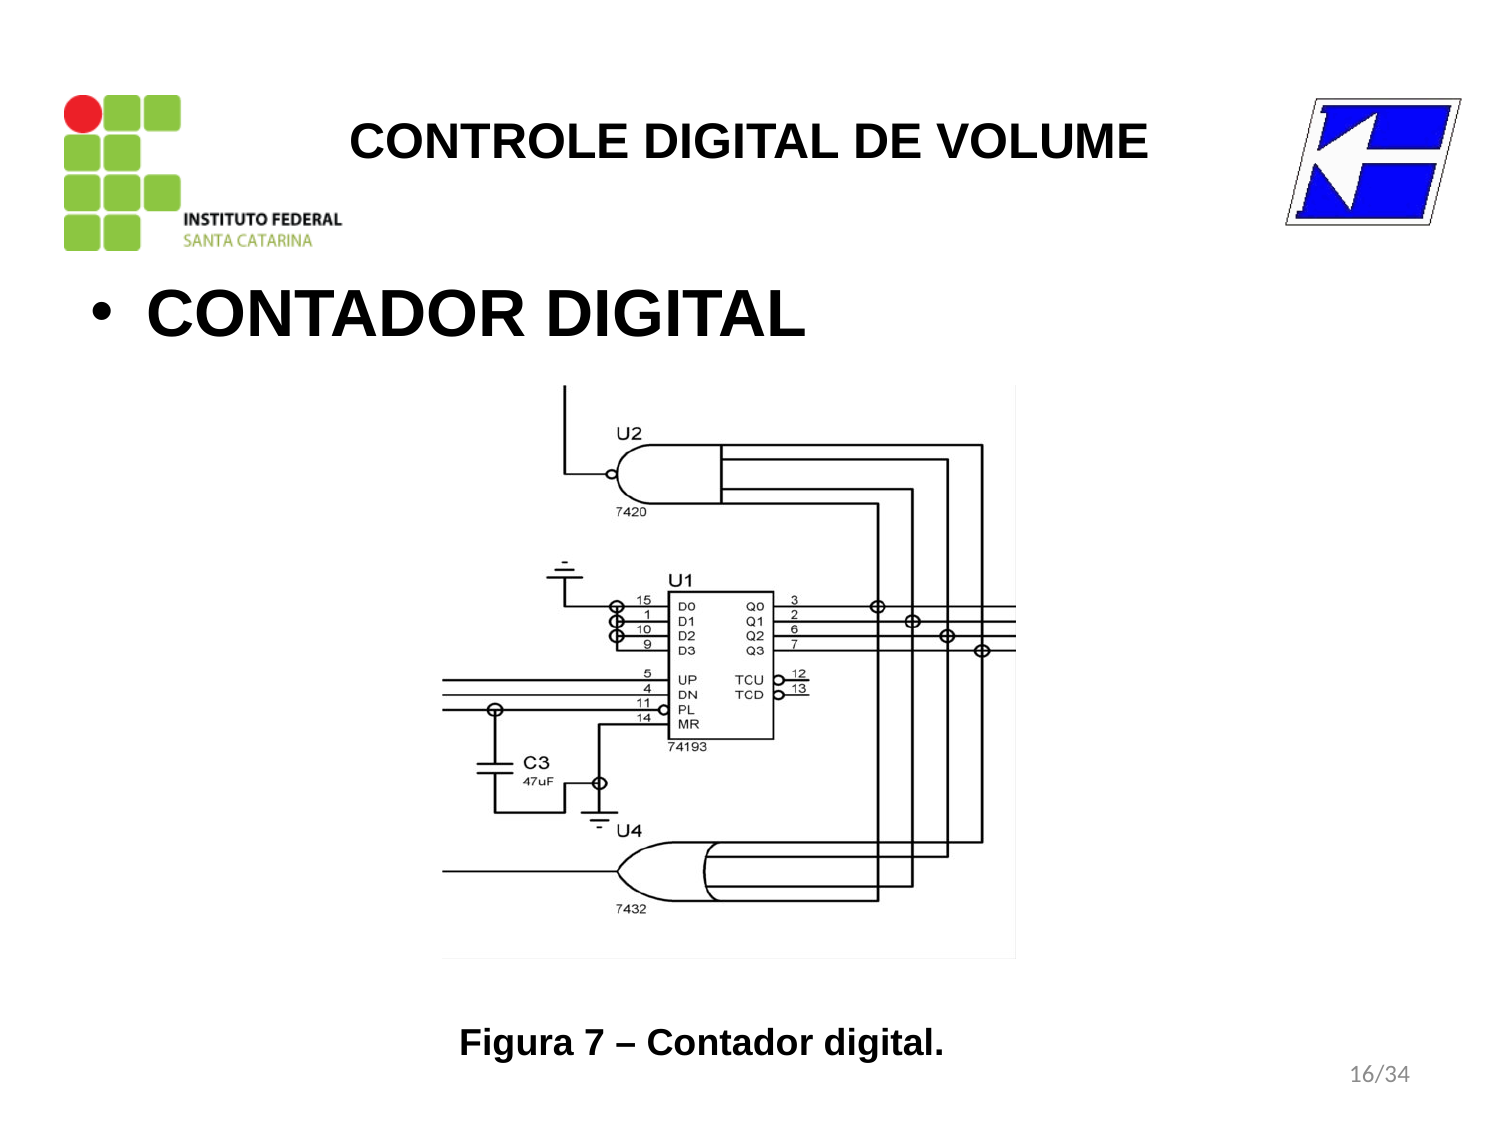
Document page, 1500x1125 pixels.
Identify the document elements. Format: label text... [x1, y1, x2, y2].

slide_number 16/34 [1074, 1042, 1425, 1103]
picture [441, 385, 1016, 959]
title CONTROLE DIGITAL DE VOLUME [75, 45, 1425, 233]
list CONTADOR DIGITAL [75, 262, 1425, 1005]
picture [1281, 95, 1465, 229]
text_box Figura 7 – Contador digital. [444, 1010, 961, 1071]
picture [64, 95, 343, 251]
